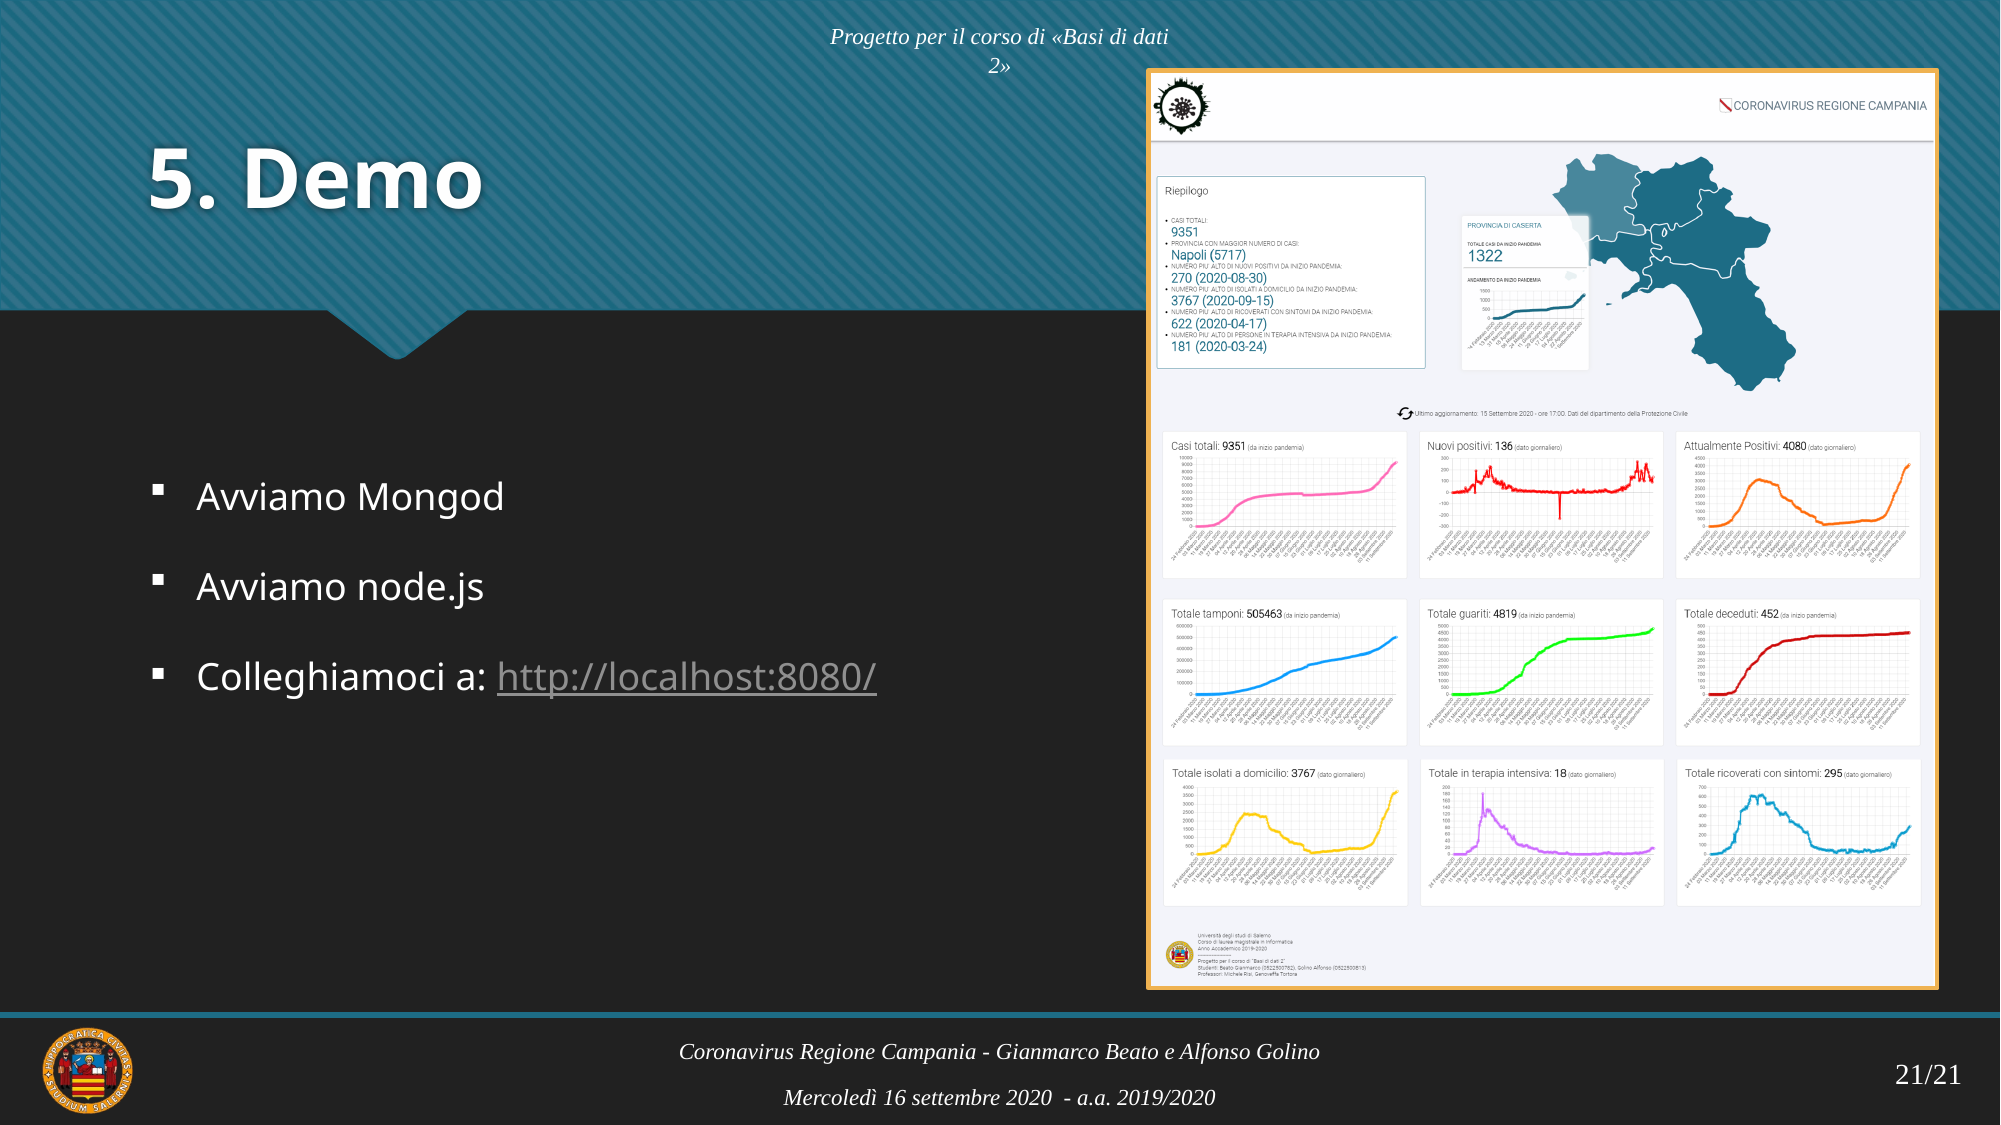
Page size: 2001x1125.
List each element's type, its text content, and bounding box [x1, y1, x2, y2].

picture [42, 1027, 133, 1114]
text_box Coronavirus Regione Campania - Gianmarco Beato e Alfonso Golino Mercoledì 16 settembre 2020 - a.a. 2019/2020 [298, 1027, 1702, 1099]
text_box 21/21 [1880, 1047, 1990, 1098]
title 5. Demo [132, 73, 1146, 233]
picture [1150, 72, 1935, 986]
text_box Avviamo Mongod Avviamo node.js Colleghiamoci a: http://localhost:8080/ [59, 465, 945, 802]
text_box Progetto per il corso di «Basi di dati 2» [801, 12, 1199, 61]
